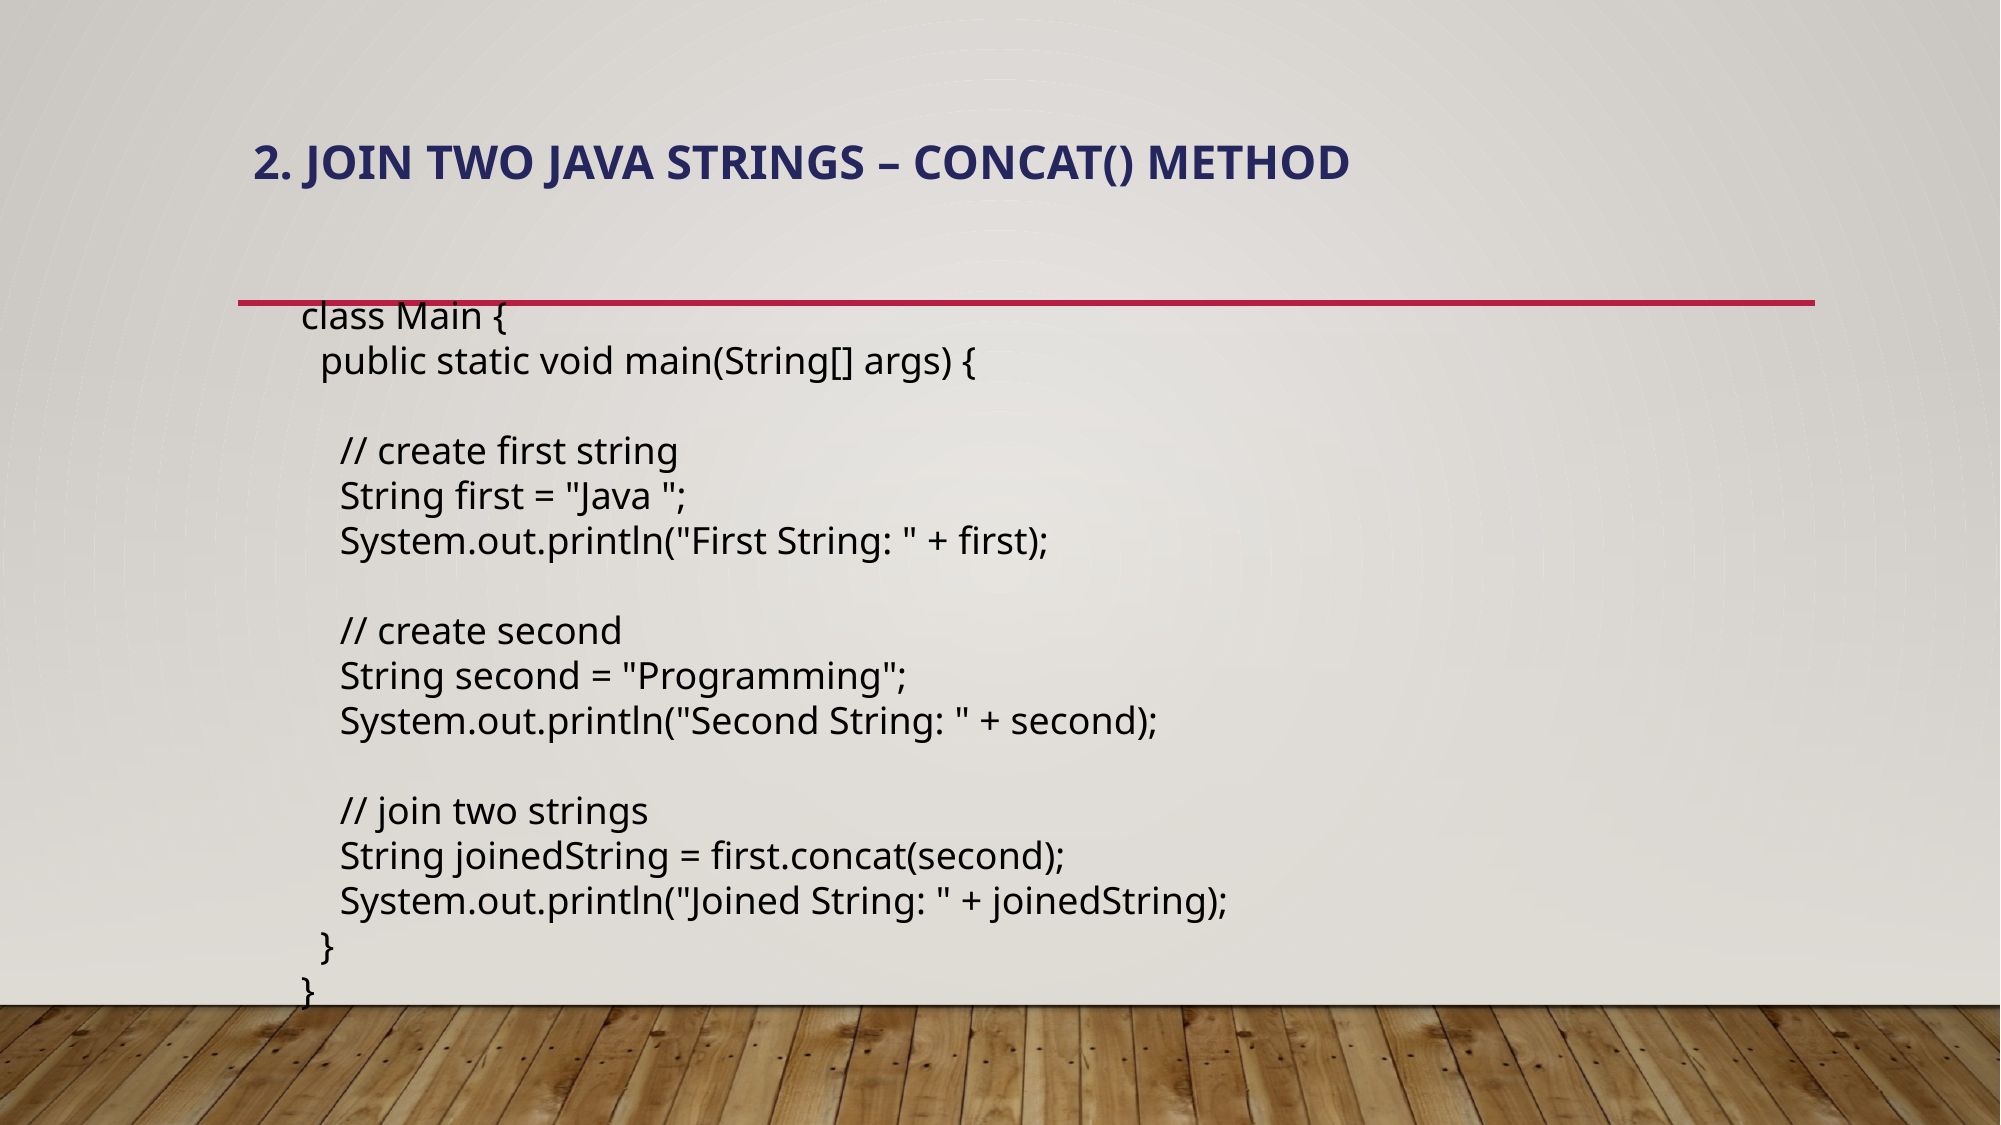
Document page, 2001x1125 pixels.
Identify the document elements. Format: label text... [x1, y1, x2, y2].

picture [0, 1005, 2000, 1125]
title 2. Join Two Java Strings – concat() method [238, 131, 1814, 305]
text_box class Main { public static void main(String[] args) { // create first string String first = "Java "; System.out.println("First String: " + first); // create second String second = "Programming"; System.out.println("Second String: " + second); // join two strings String joinedString = first.concat(second); System.out.println("Joined String: " + joinedString); } } [286, 284, 1548, 1020]
